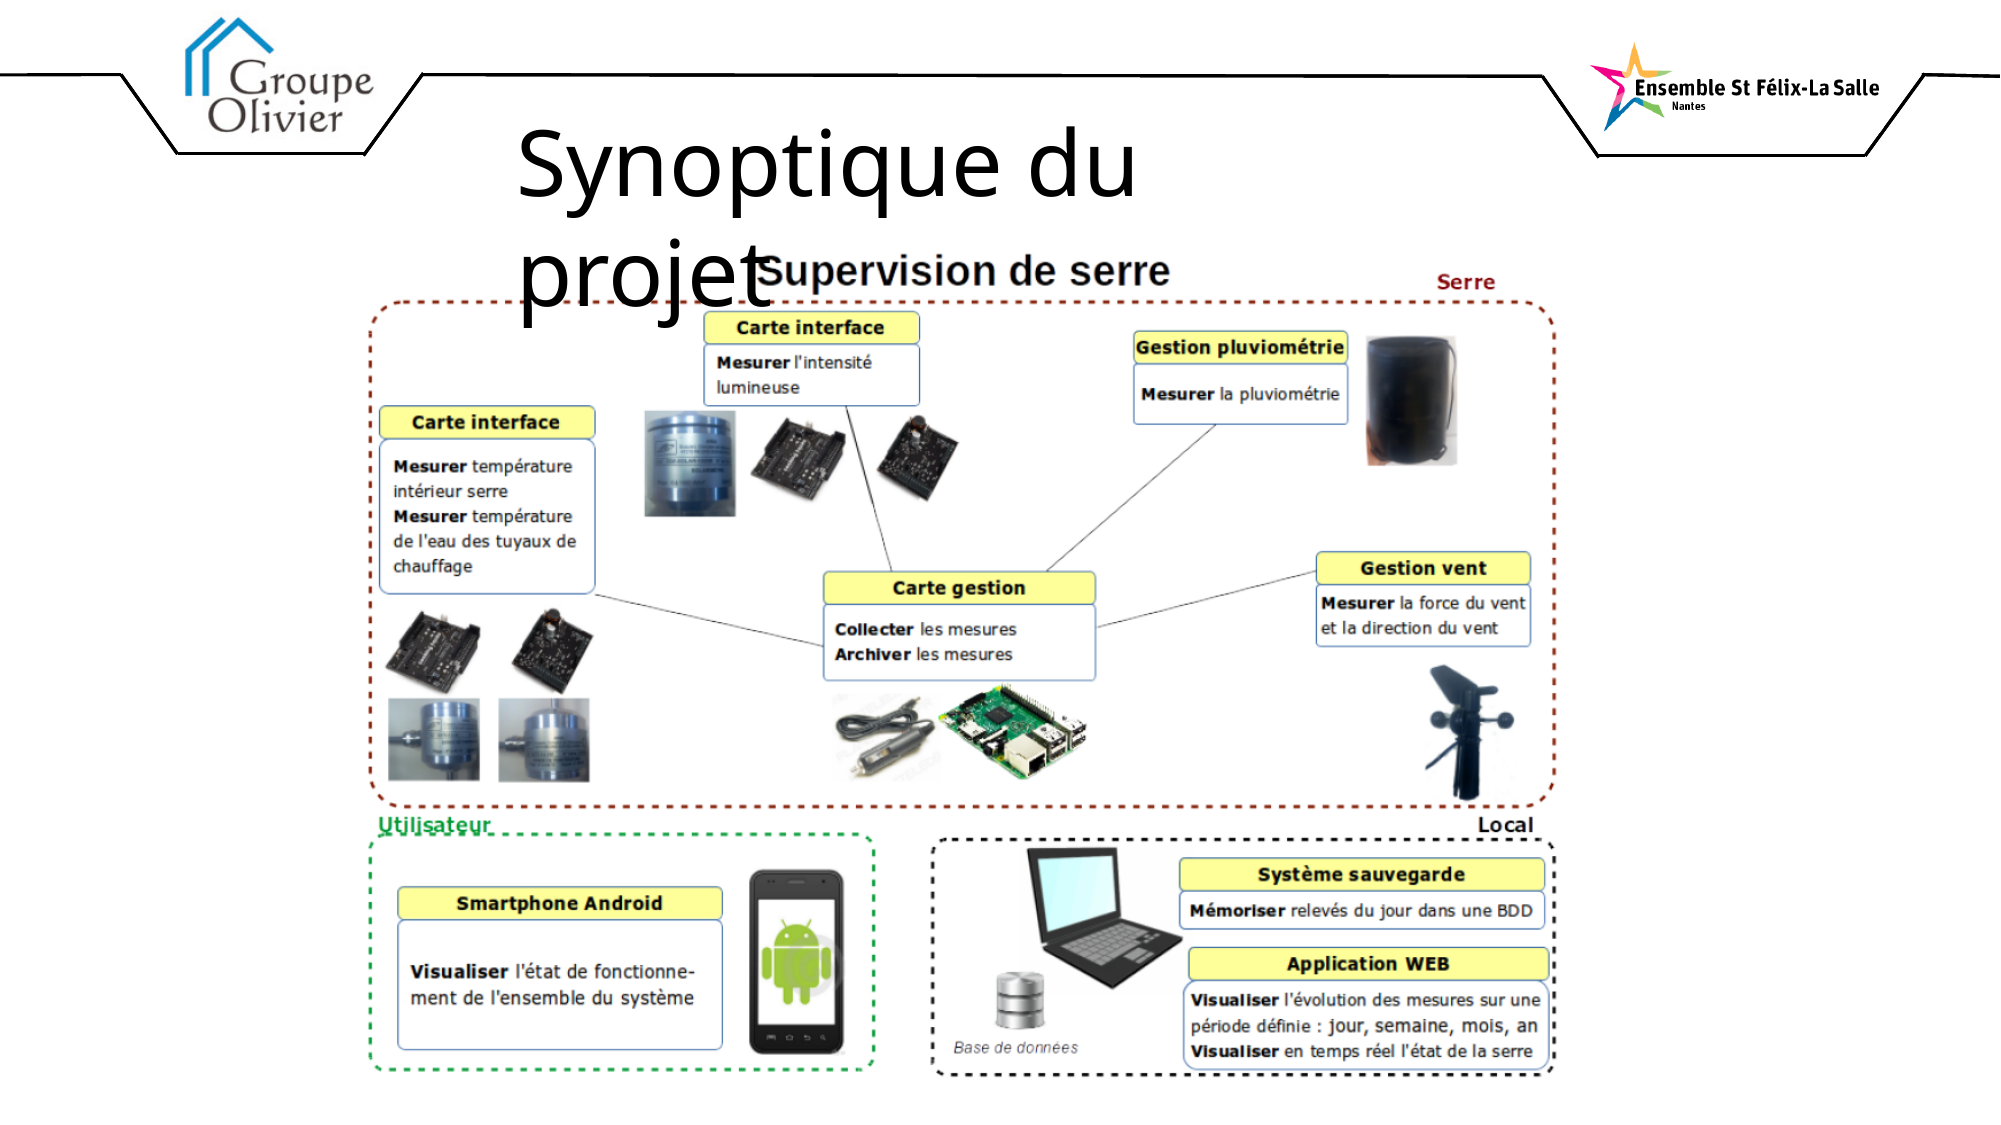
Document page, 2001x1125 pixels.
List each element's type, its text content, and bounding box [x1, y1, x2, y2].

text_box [121, 74, 178, 155]
picture [175, 10, 382, 139]
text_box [1542, 76, 1599, 158]
picture [308, 224, 1653, 1125]
text_box Synoptique du projet [501, 97, 1410, 224]
picture [1588, 39, 1884, 133]
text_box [1865, 73, 1925, 156]
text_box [363, 73, 424, 156]
